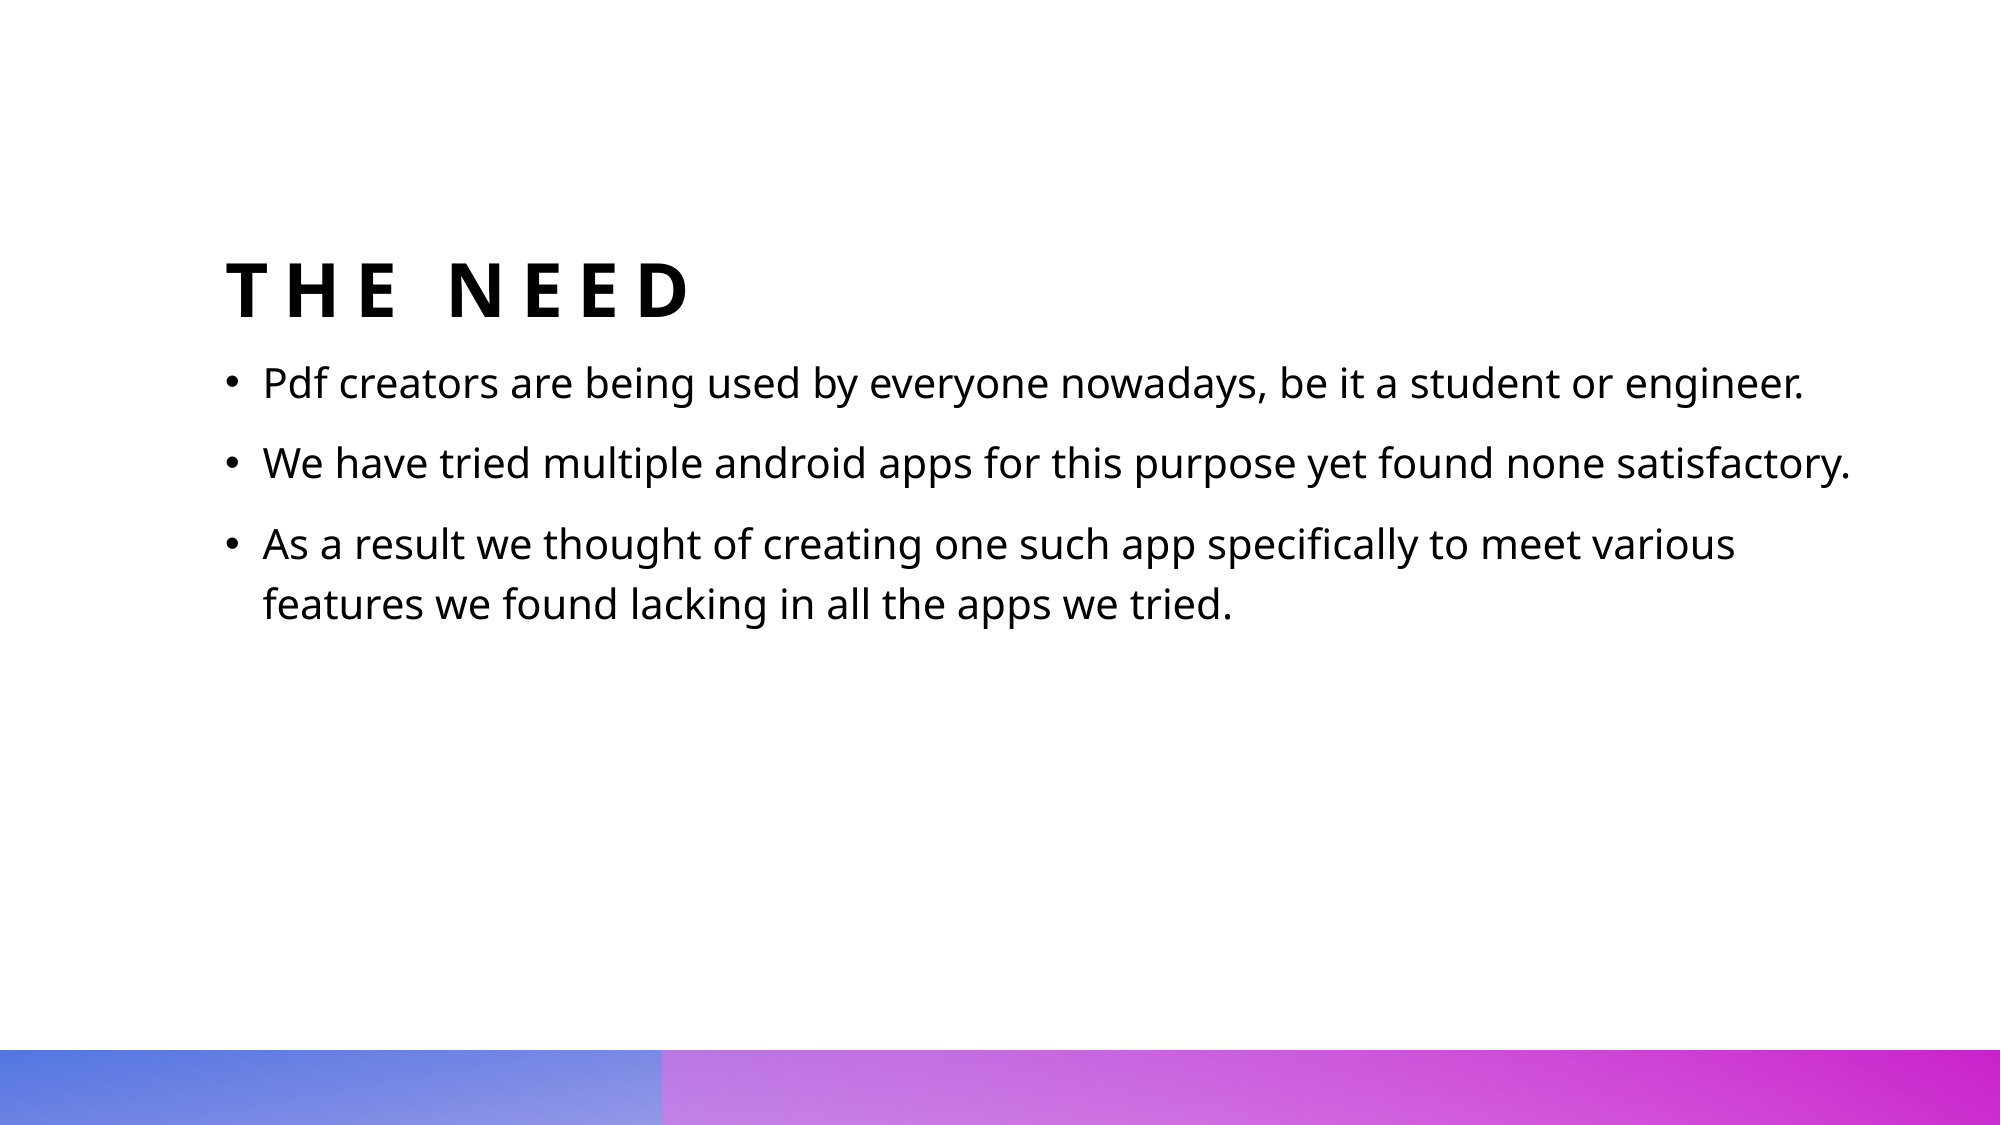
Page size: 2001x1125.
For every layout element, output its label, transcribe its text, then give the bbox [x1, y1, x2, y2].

list Pdf creators are being used by everyone nowadays, be it a student or engineer. We have tried multiple android apps for this purpose yet found none satisfactory. As a result we thought of creating one such app specifically to meet various features we found lacking in all the apps we tried. [225, 346, 1905, 996]
title The need [225, 130, 1905, 333]
